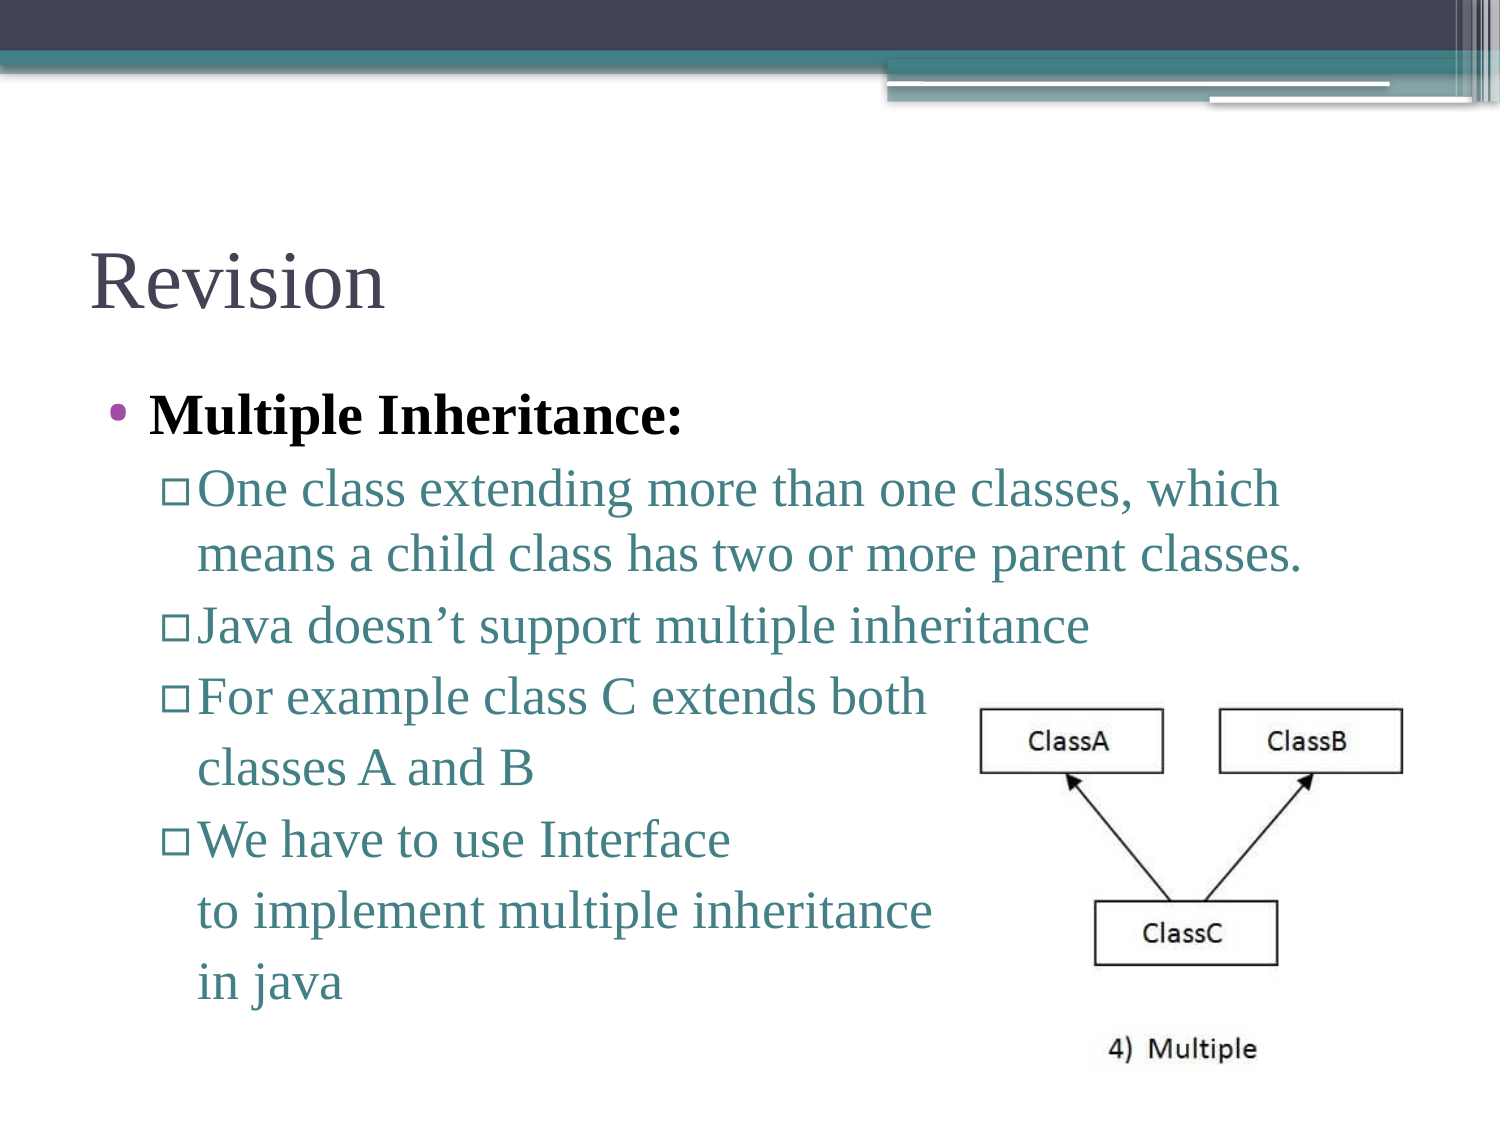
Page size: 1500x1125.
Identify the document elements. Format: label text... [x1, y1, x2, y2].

title Revision [75, 187, 1425, 363]
list Multiple Inheritance: One class extending more than one classes, which means a child class has two or more parent classes. Java doesn’t support multiple inheritance For example class C extends both classes A and B We have to use Interface to implement multiple inheritance in java [75, 368, 1425, 1079]
picture [972, 691, 1415, 1083]
